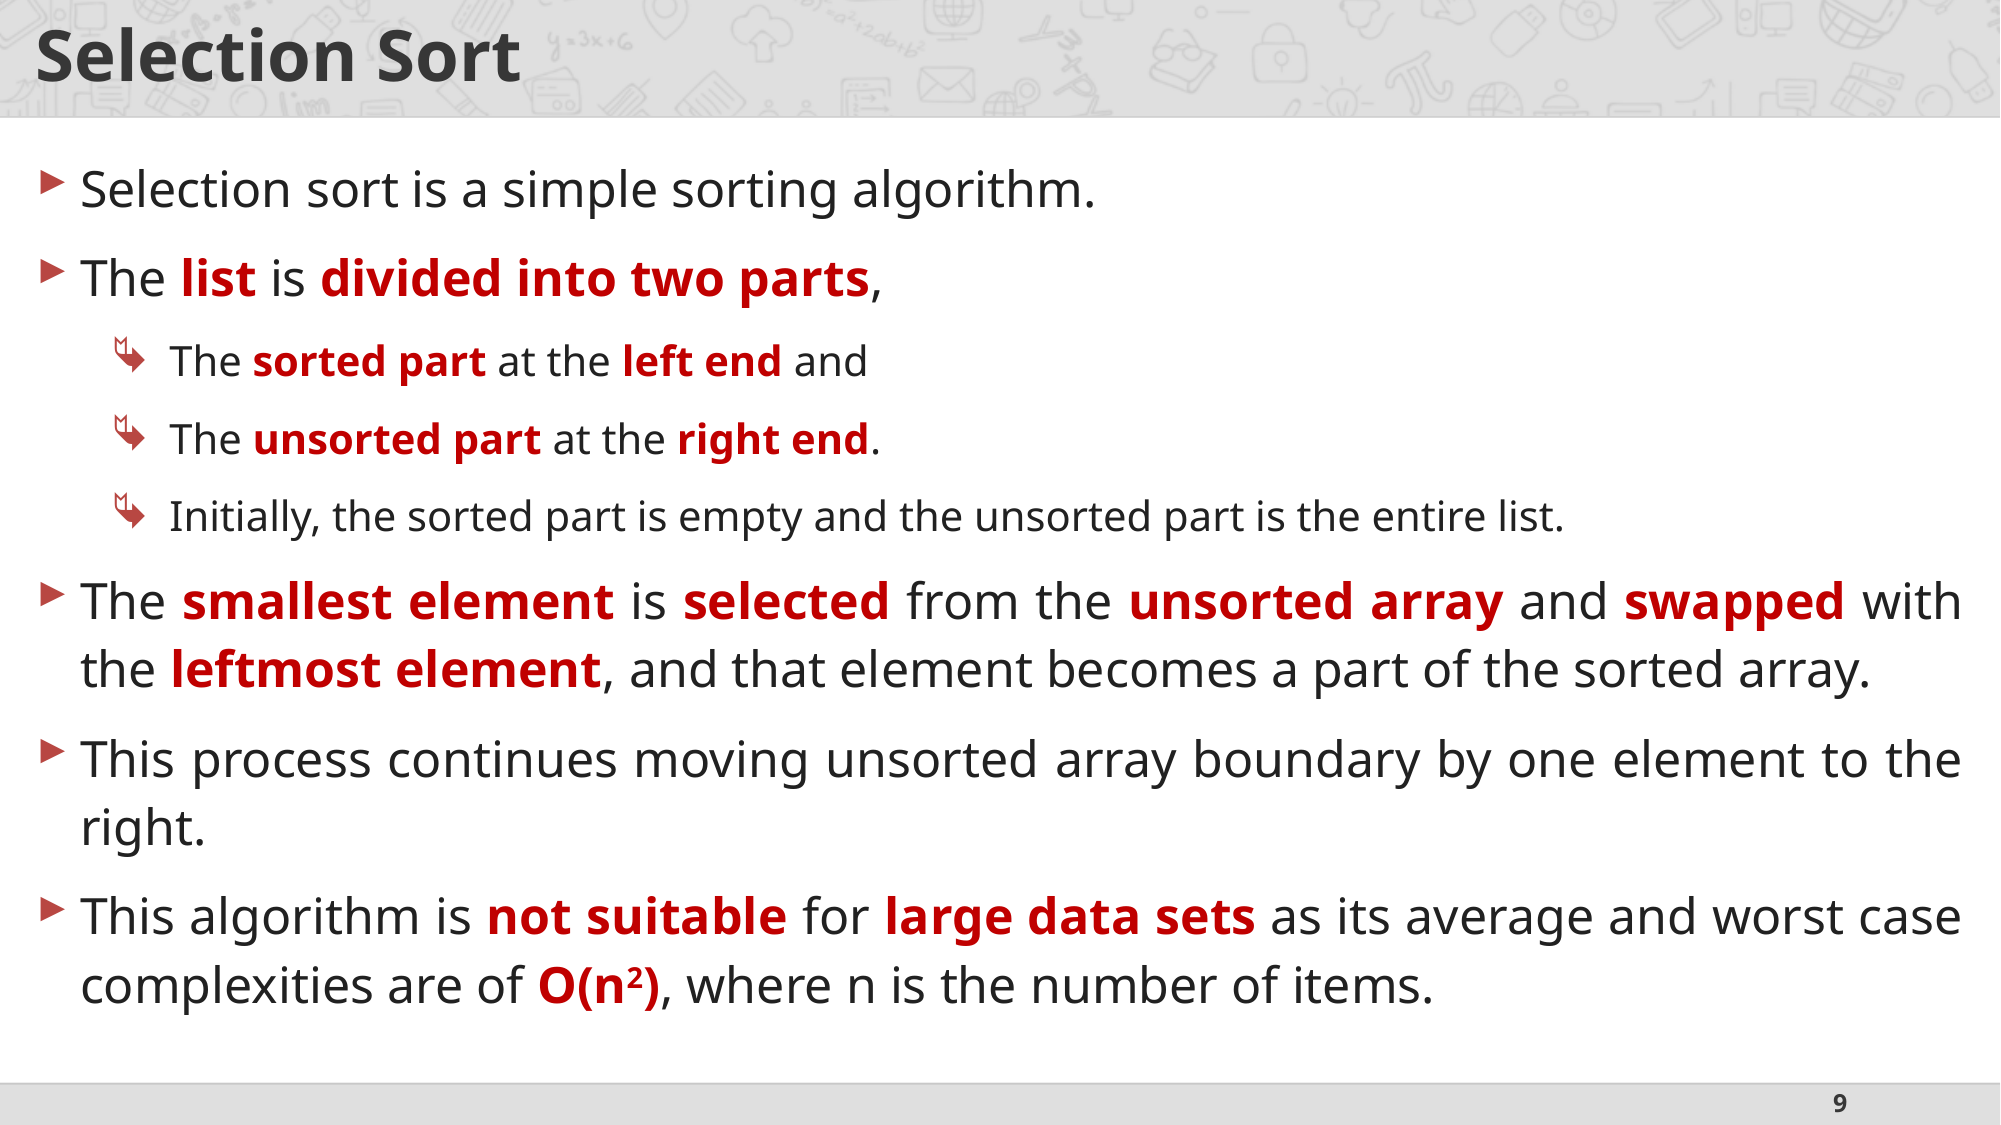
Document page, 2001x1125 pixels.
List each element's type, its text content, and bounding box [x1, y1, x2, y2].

list Selection sort is a simple sorting algorithm. The list is divided into two parts, The sorted part at the left end and The unsorted part at the right end. Initially, the sorted part is empty and the unsorted part is the entire list. The smallest element is selected from the unsorted array and swapped with the leftmost element, and that element becomes a part of the sorted array. This process continues moving unsorted array boundary by one element to the right. This algorithm is not suitable for large data sets as its average and worst case complexities are of Ο(n2), where n is the number of items. [21, 141, 1979, 1059]
title Selection Sort [0, 0, 2000, 117]
